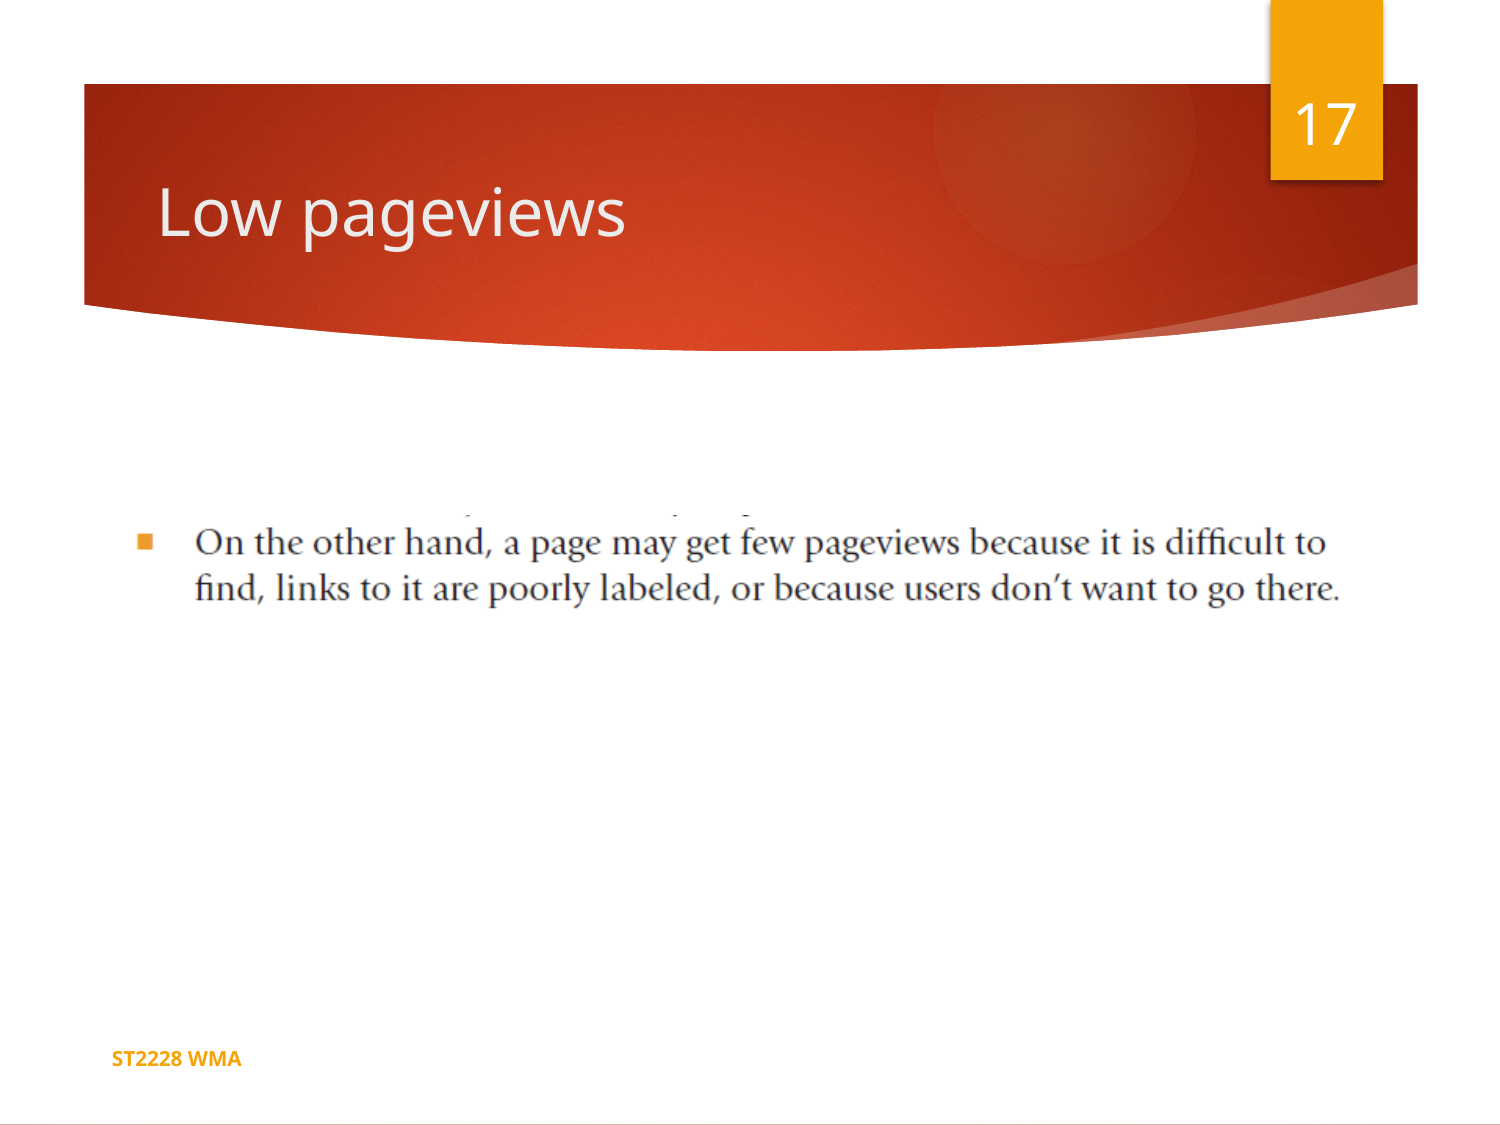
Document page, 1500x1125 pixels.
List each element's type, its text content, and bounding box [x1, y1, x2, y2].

slide_number 17 [1273, 48, 1378, 175]
footer ST2228 WMA [96, 1044, 731, 1082]
picture [117, 515, 1383, 610]
title Low pageviews [141, 151, 1183, 269]
